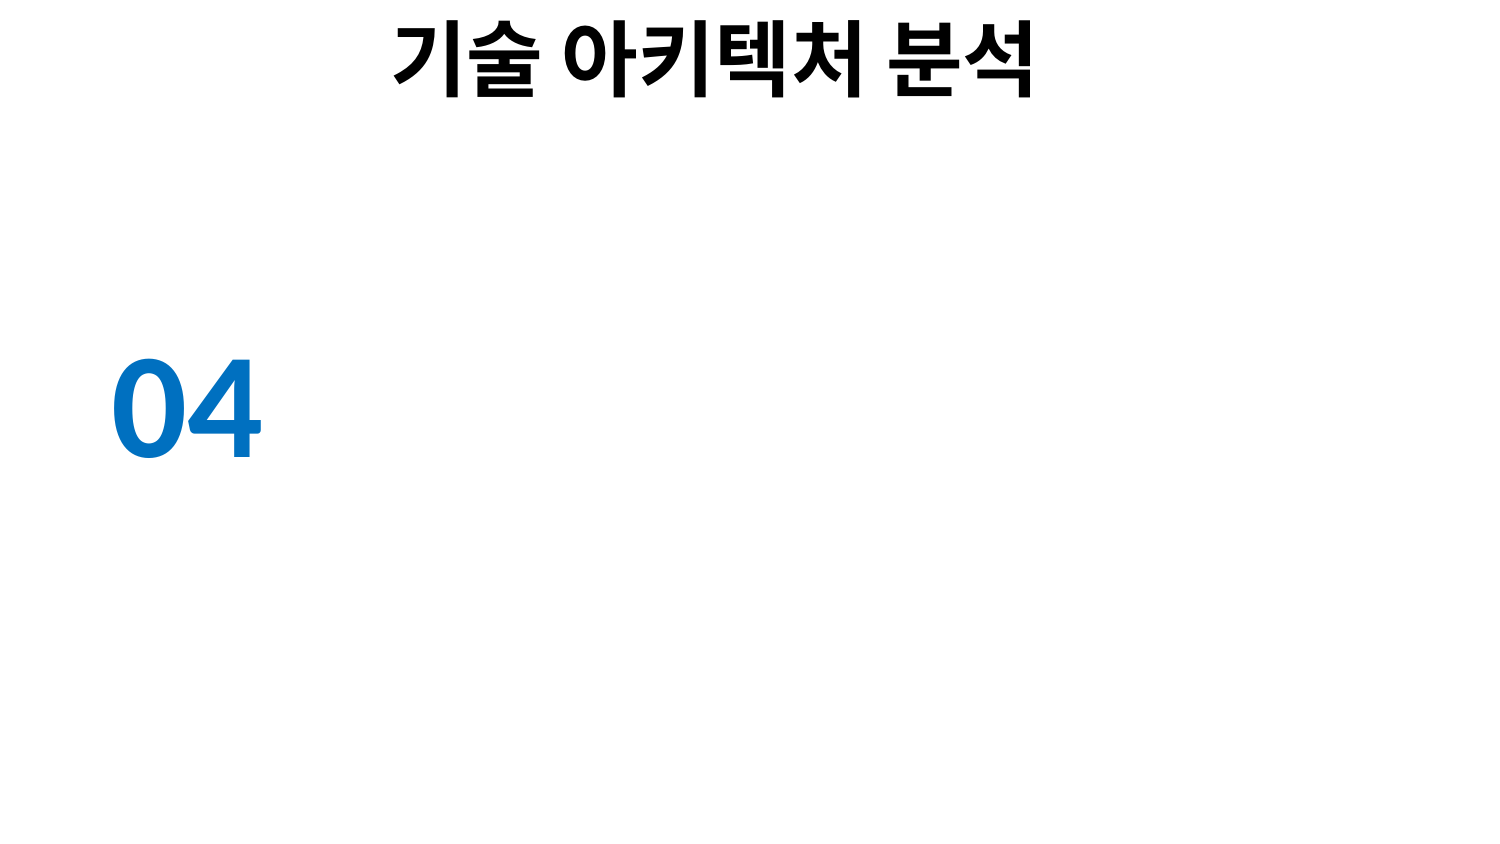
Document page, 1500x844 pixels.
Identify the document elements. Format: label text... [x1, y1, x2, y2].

text_box 04 [96, 299, 279, 495]
title 기술 아키텍처 분석 [375, 0, 1500, 224]
